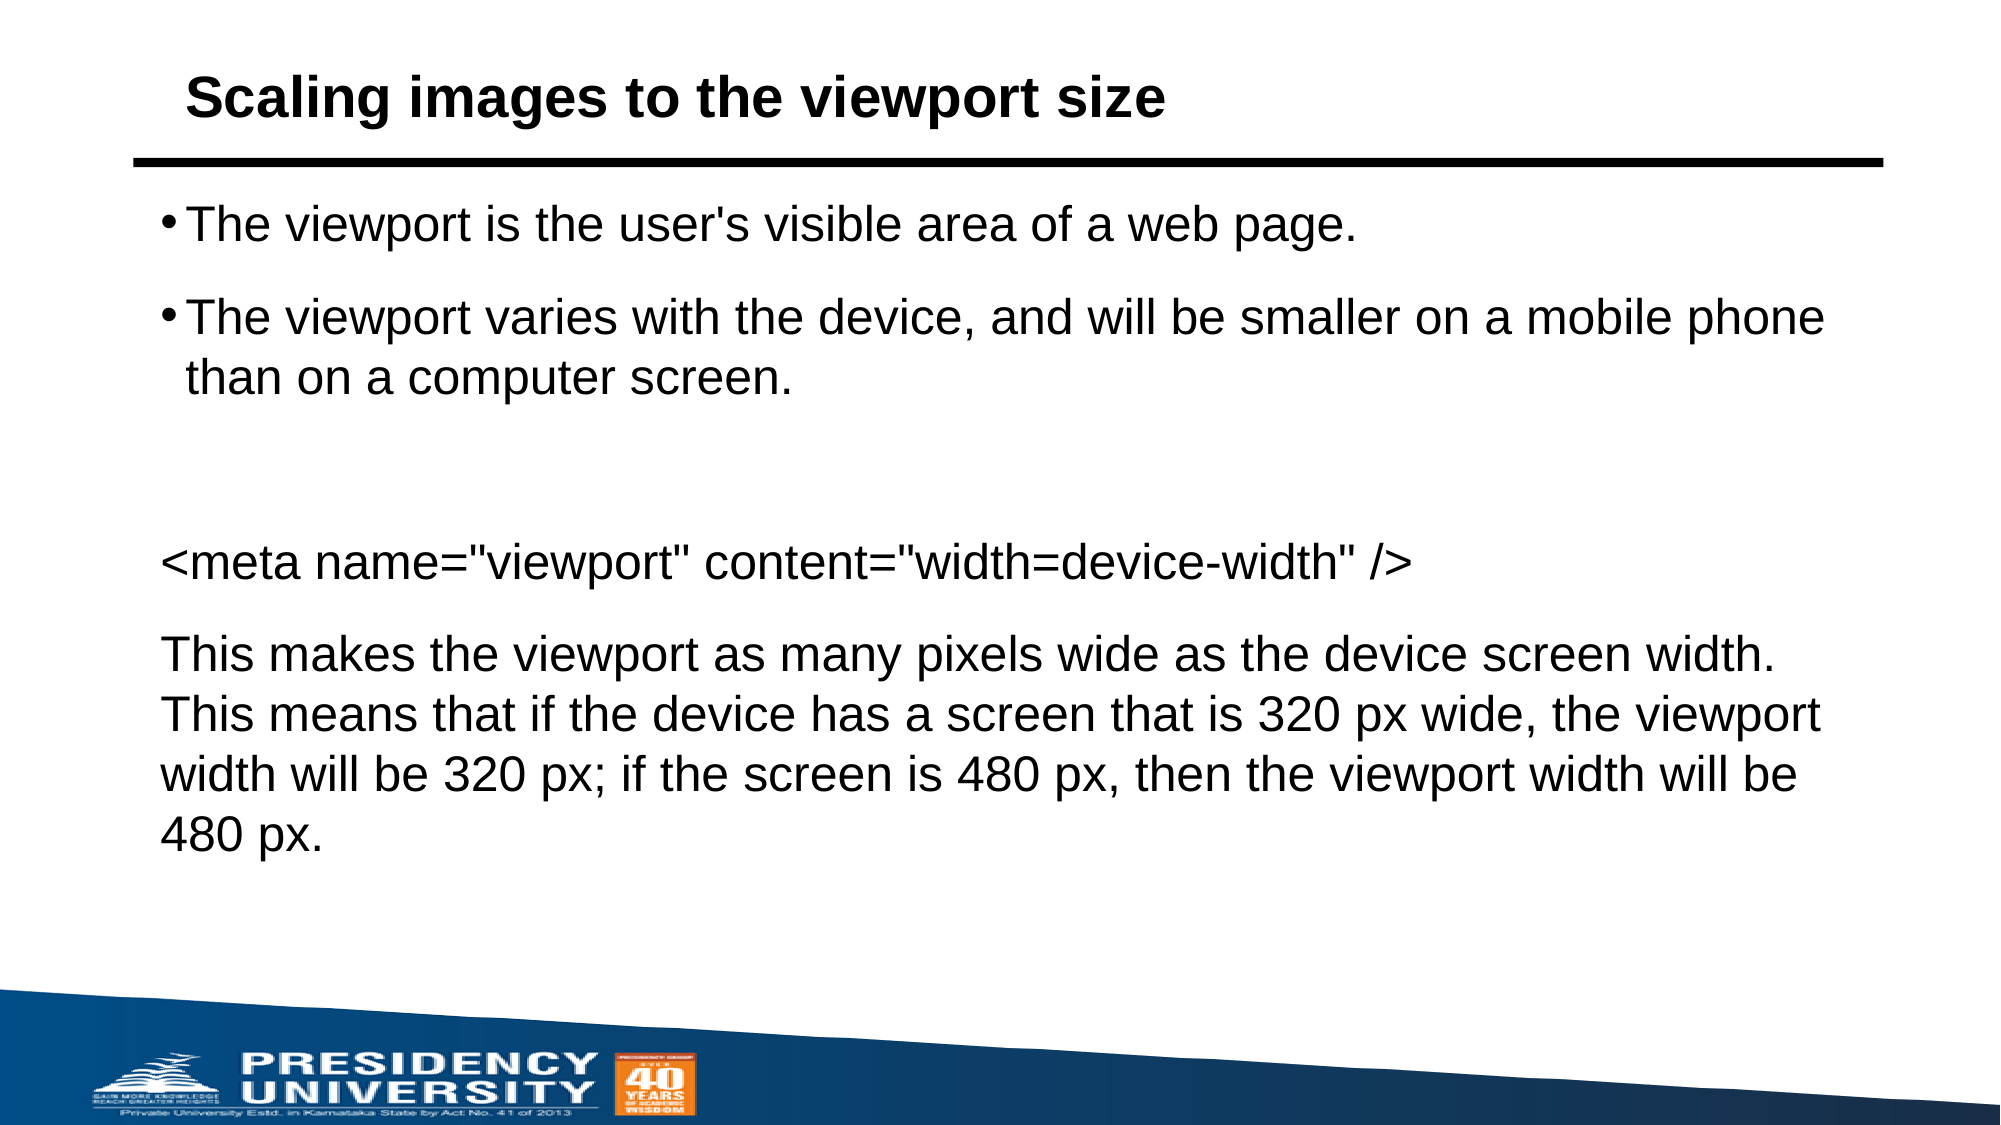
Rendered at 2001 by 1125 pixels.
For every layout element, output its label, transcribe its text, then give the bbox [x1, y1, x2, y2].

picture [0, 987, 2000, 1125]
list The viewport is the user's visible area of a web page. The viewport varies with the device, and will be smaller on a mobile phone than on a computer screen. <meta name="viewport" content="width=device-width" /> This makes the viewport as many pixels wide as the device screen width. This means that if the device has a screen that is 320 px wide, the viewport width will be 320 px; if the screen is 480 px, then the viewport width will be 480 px. [149, 186, 1868, 1000]
title Scaling images to the viewport size [174, 64, 1190, 186]
